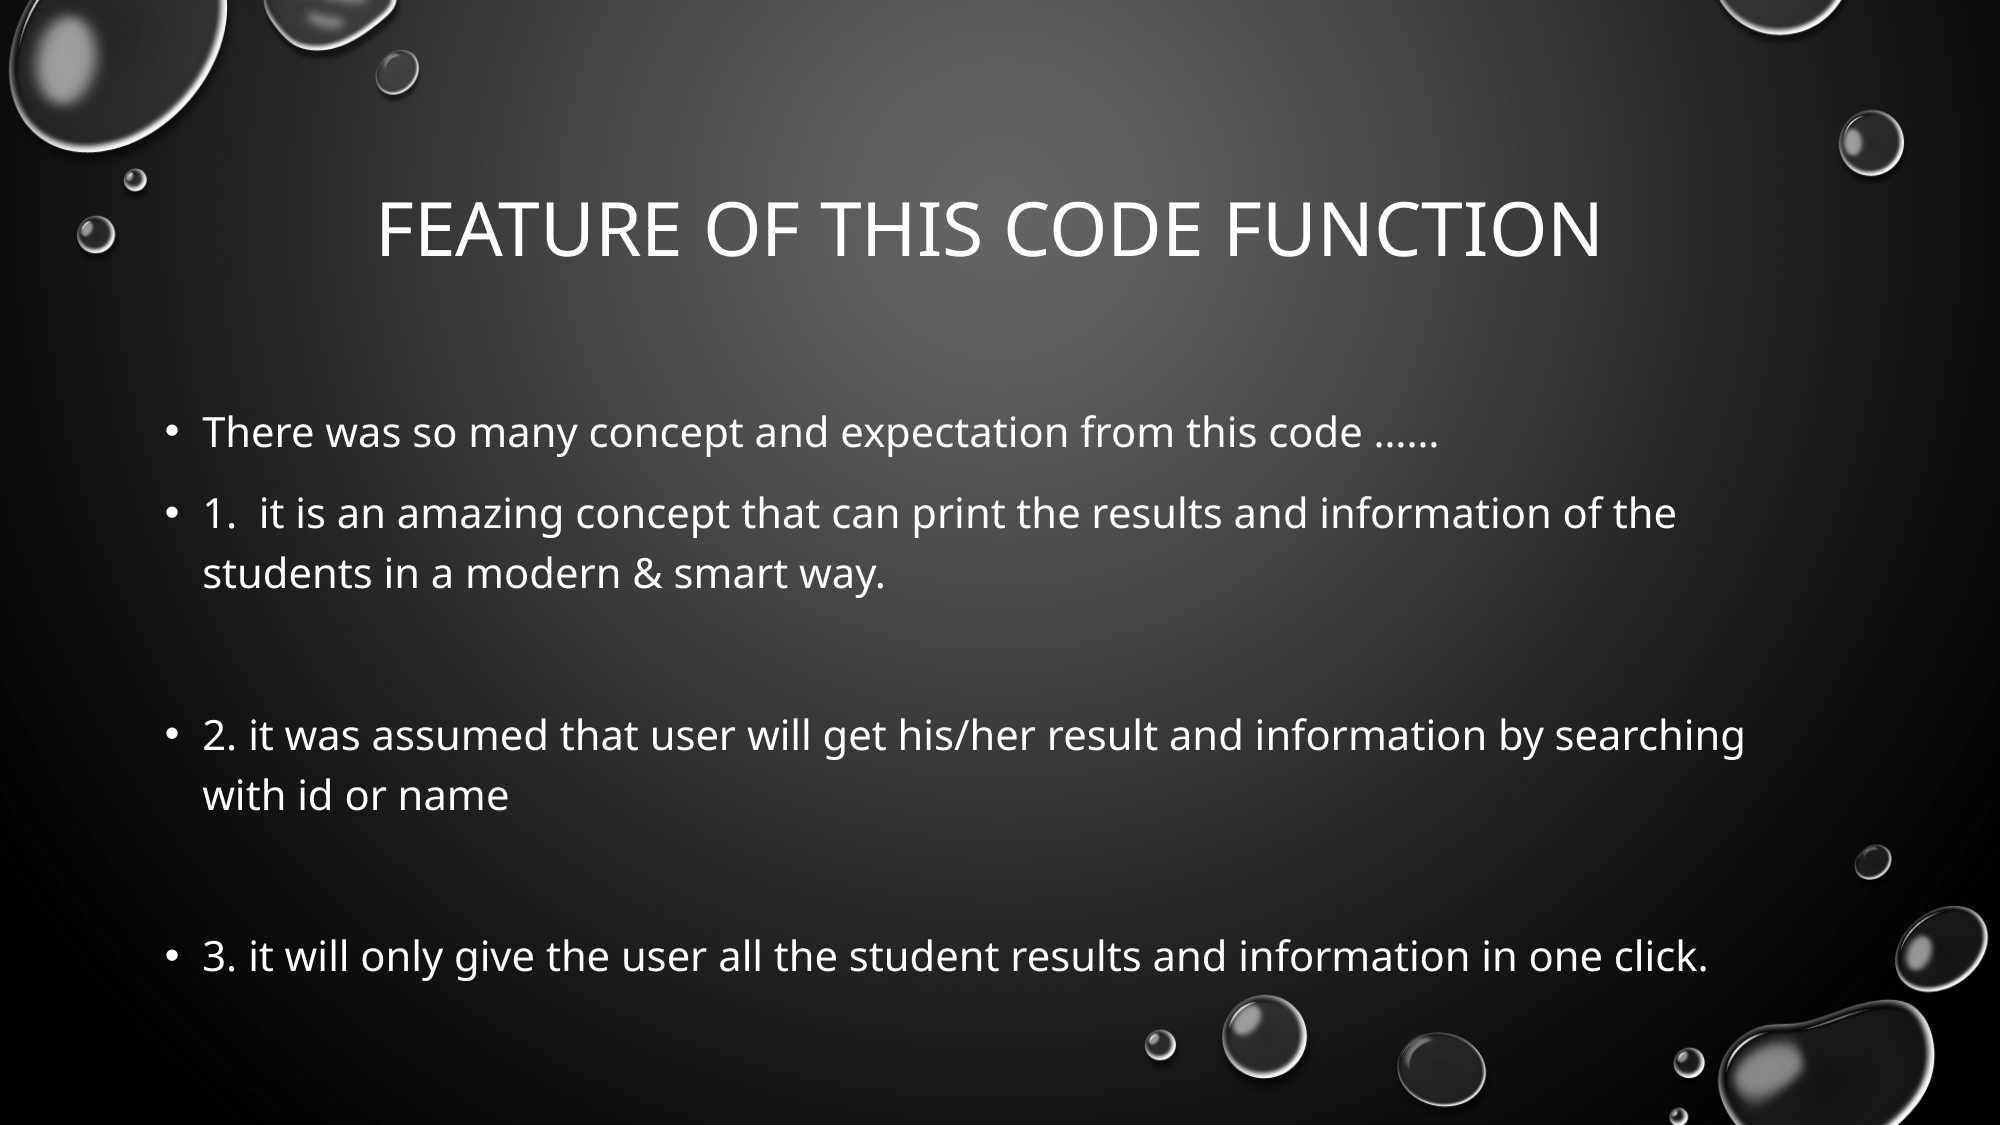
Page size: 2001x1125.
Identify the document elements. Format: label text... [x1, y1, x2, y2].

title Feature of this code function [149, 101, 1851, 364]
picture [0, 0, 2000, 1125]
list There was so many concept and expectation from this code …… 1. it is an amazing concept that can print the results and information of the students in a modern & smart way. 2. it was assumed that user will get his/her result and information by searching with id or name 3. it will only give the user all the student results and information in one click. [149, 388, 1850, 950]
